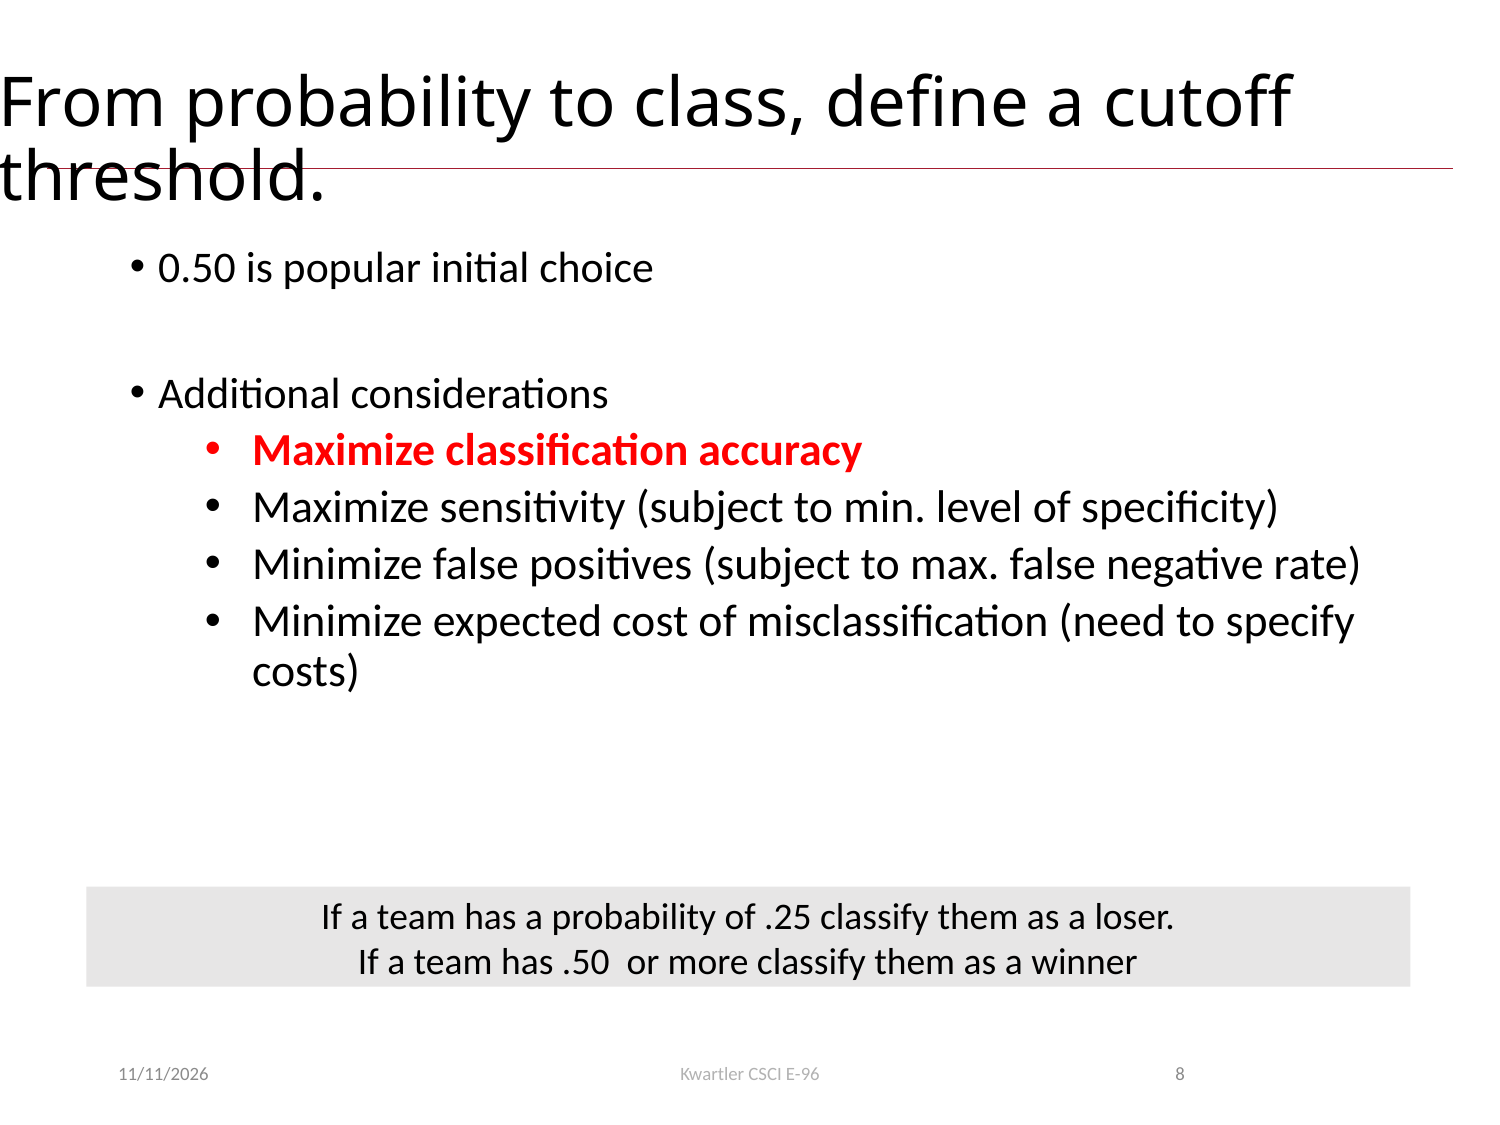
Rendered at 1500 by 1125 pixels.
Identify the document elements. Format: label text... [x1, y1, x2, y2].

title From probability to class, define a cutoff threshold. [0, 59, 1500, 157]
footer Kwartler CSCI E-96 [496, 1042, 1004, 1103]
slide_number 8 [1059, 1042, 1200, 1103]
text_box 0.50 is popular initial choice Additional considerations Maximize classification accuracy Maximize sensitivity (subject to min. level of specificity) Minimize false positives (subject to max. false negative rate) Minimize expected cost of misclassification (need to specify costs) [115, 237, 1391, 886]
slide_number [103, 1042, 441, 1103]
text_box If a team has a probability of .25 classify them as a loser. If a team has .50 or more classify them as a winner [85, 886, 1411, 988]
